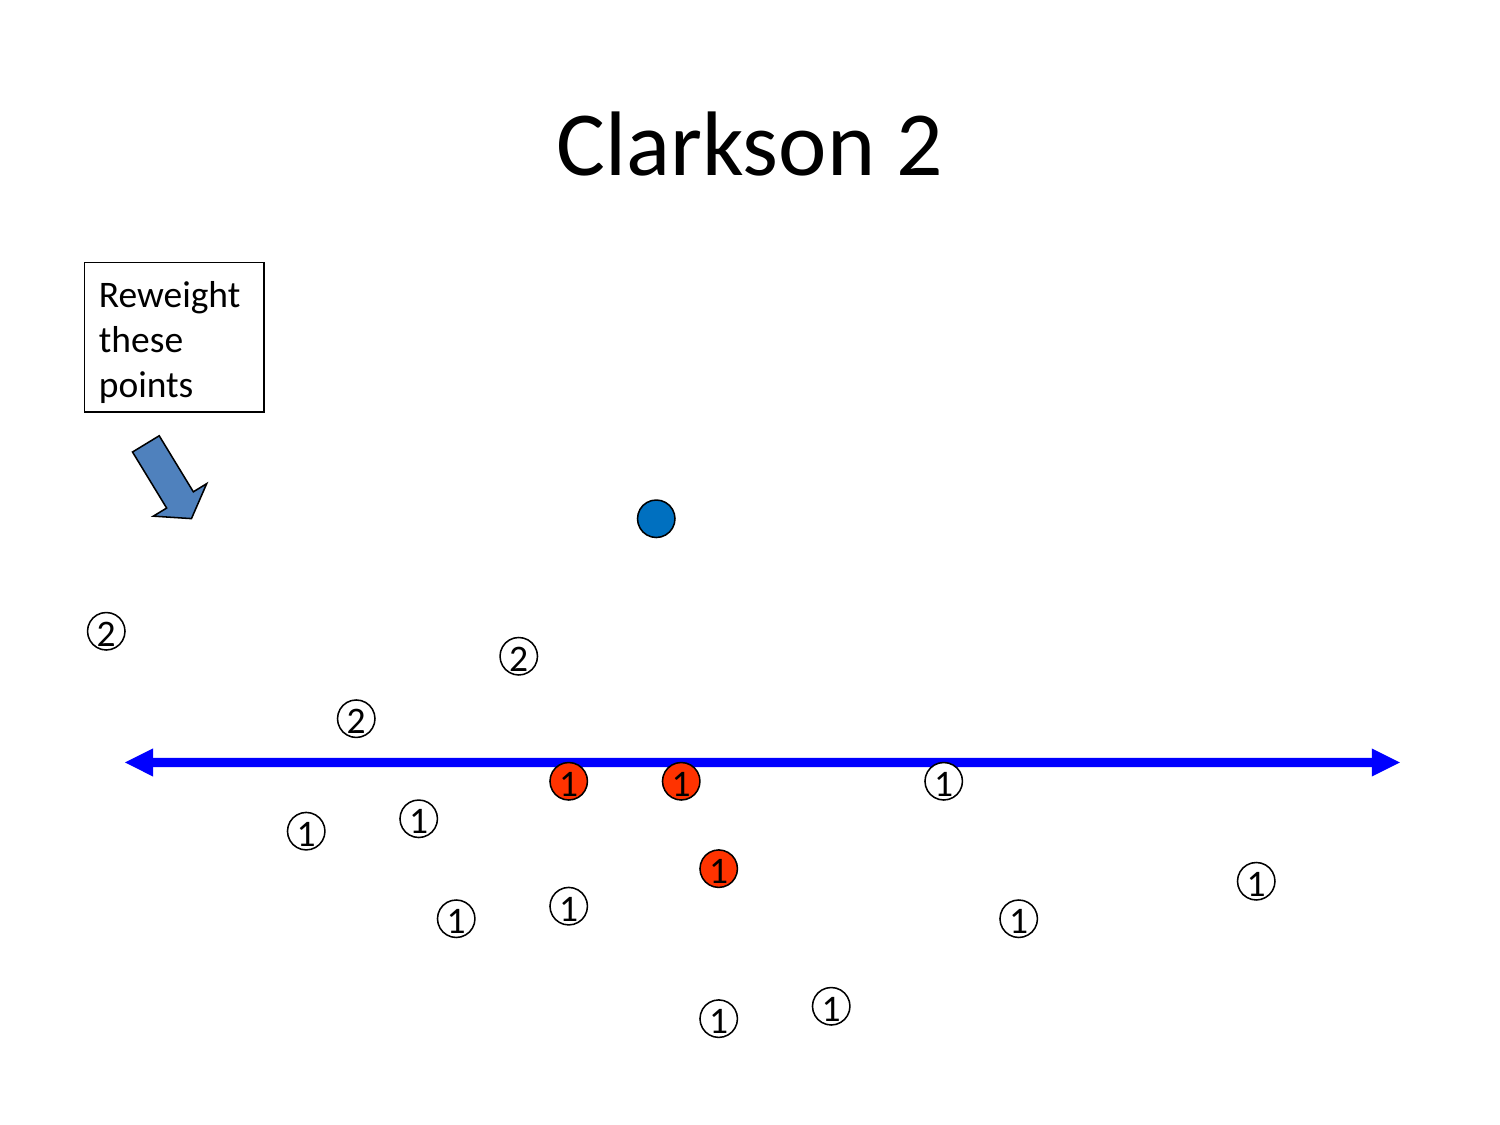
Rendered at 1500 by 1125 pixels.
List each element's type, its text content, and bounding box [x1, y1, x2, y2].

text_box 2 [500, 637, 538, 676]
text_box [637, 500, 676, 538]
text_box [948, 756, 1400, 769]
text_box 1 [699, 999, 738, 1038]
text_box 1 [699, 849, 738, 888]
text_box 1 [999, 900, 1038, 938]
text_box 1 [287, 812, 325, 850]
text_box 1 [437, 900, 475, 938]
text_box 2 [337, 699, 376, 738]
title Clarkson 2 [75, 45, 1425, 233]
text_box 1 [1237, 862, 1276, 901]
text_box 1 [399, 800, 438, 838]
text_box 1 [549, 887, 588, 925]
text_box 1 [924, 762, 963, 801]
text_box 2 [87, 612, 126, 651]
text_box 1 [549, 762, 588, 801]
text_box 1 [812, 987, 850, 1026]
text_box [124, 756, 564, 769]
text_box [132, 435, 207, 519]
text_box 1 [662, 762, 700, 801]
text_box Reweight these points [84, 262, 264, 413]
